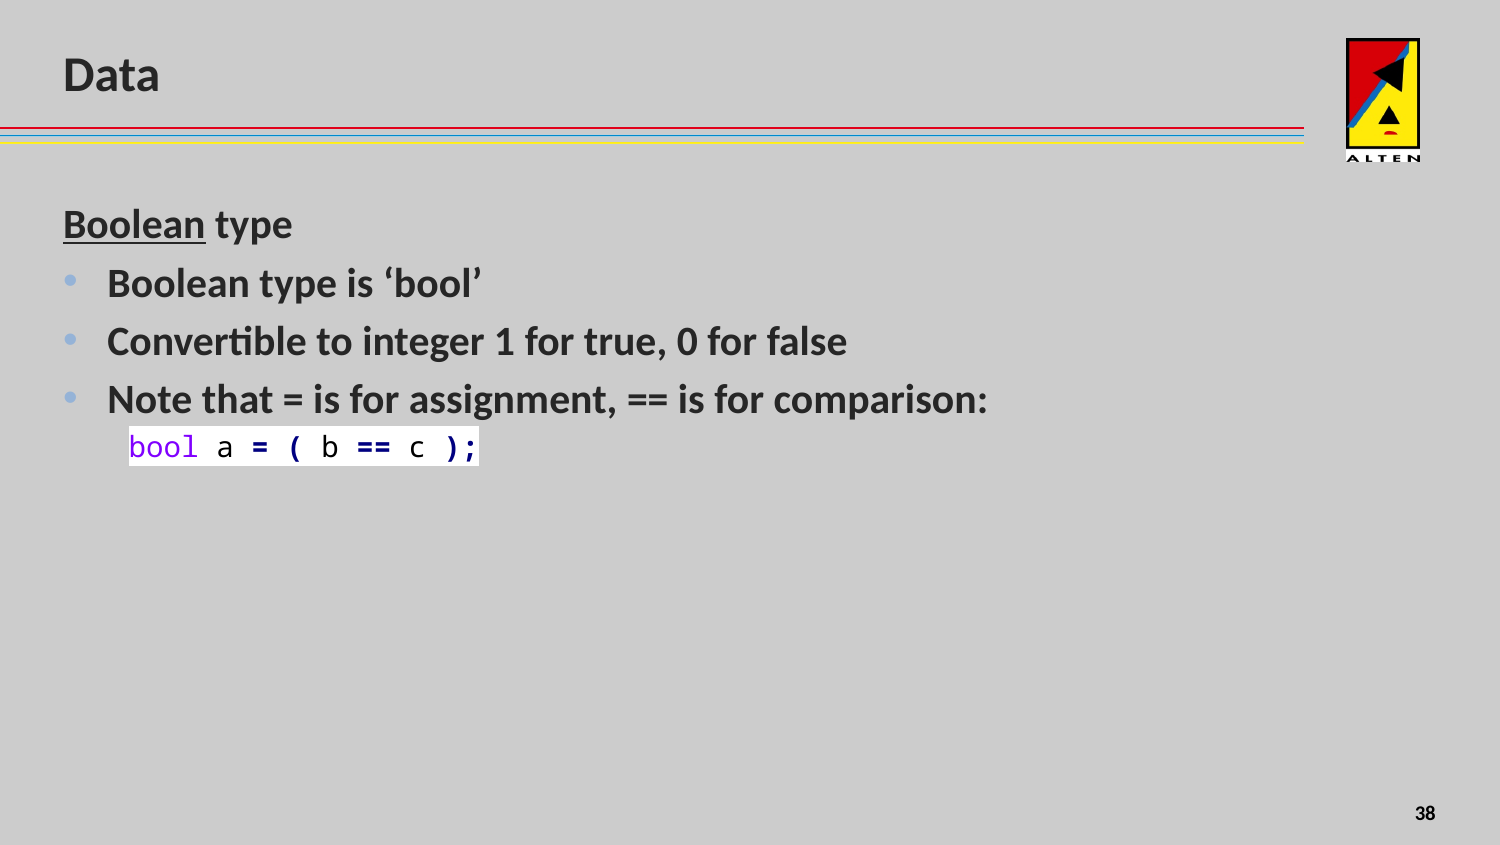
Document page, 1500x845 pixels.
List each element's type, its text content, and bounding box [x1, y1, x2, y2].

picture [0, 137, 1304, 144]
picture [1346, 38, 1420, 162]
picture [0, 127, 1304, 134]
list Boolean type Boolean type is ‘bool’ Convertible to integer 1 for true, 0 for false Note that = is for assignment, == is for comparison: bool a = ( b == c ); [63, 197, 1303, 545]
title Data [63, 15, 1305, 127]
slide_number 4 [1322, 778, 1437, 845]
